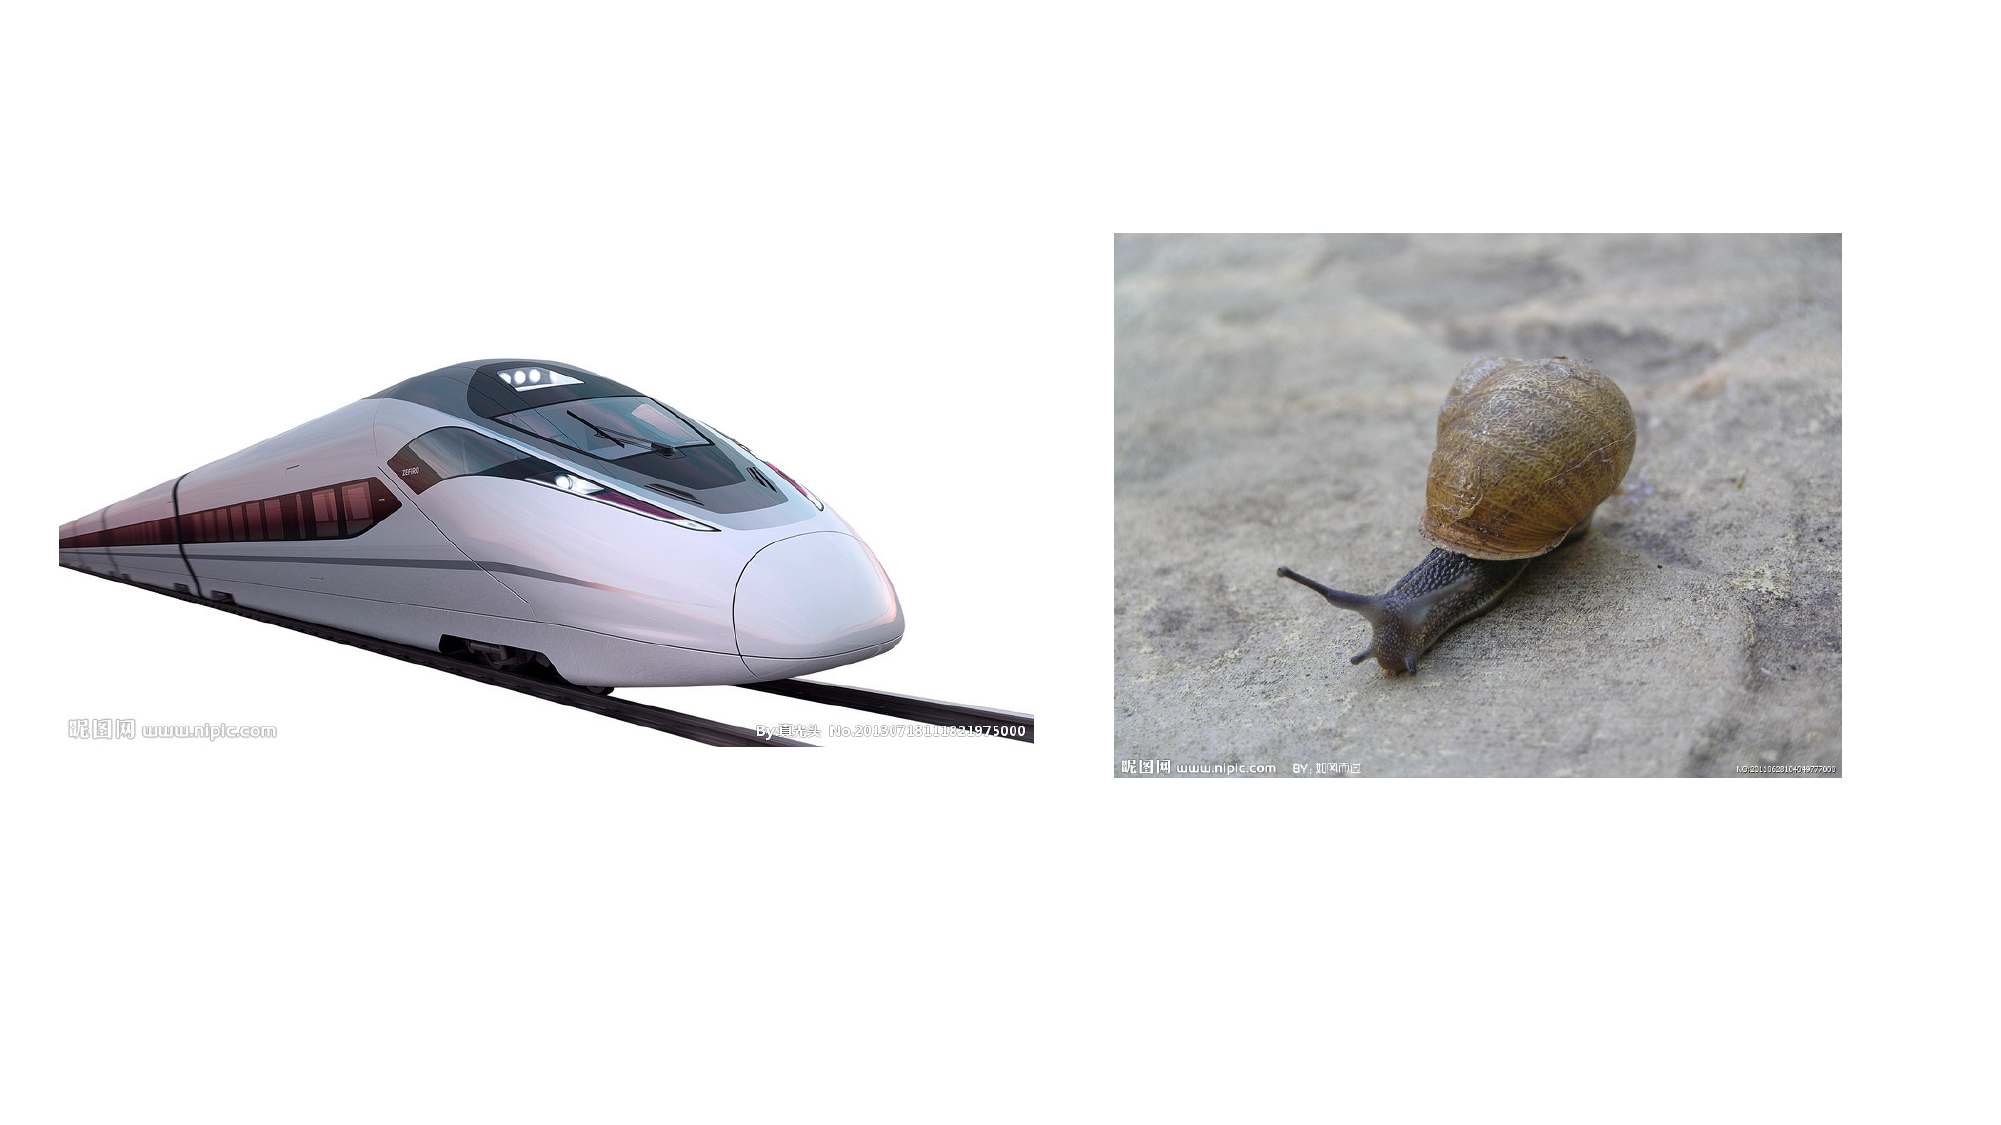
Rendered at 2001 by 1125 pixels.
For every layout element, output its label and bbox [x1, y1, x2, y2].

picture [59, 233, 1034, 747]
picture [1113, 233, 1842, 778]
